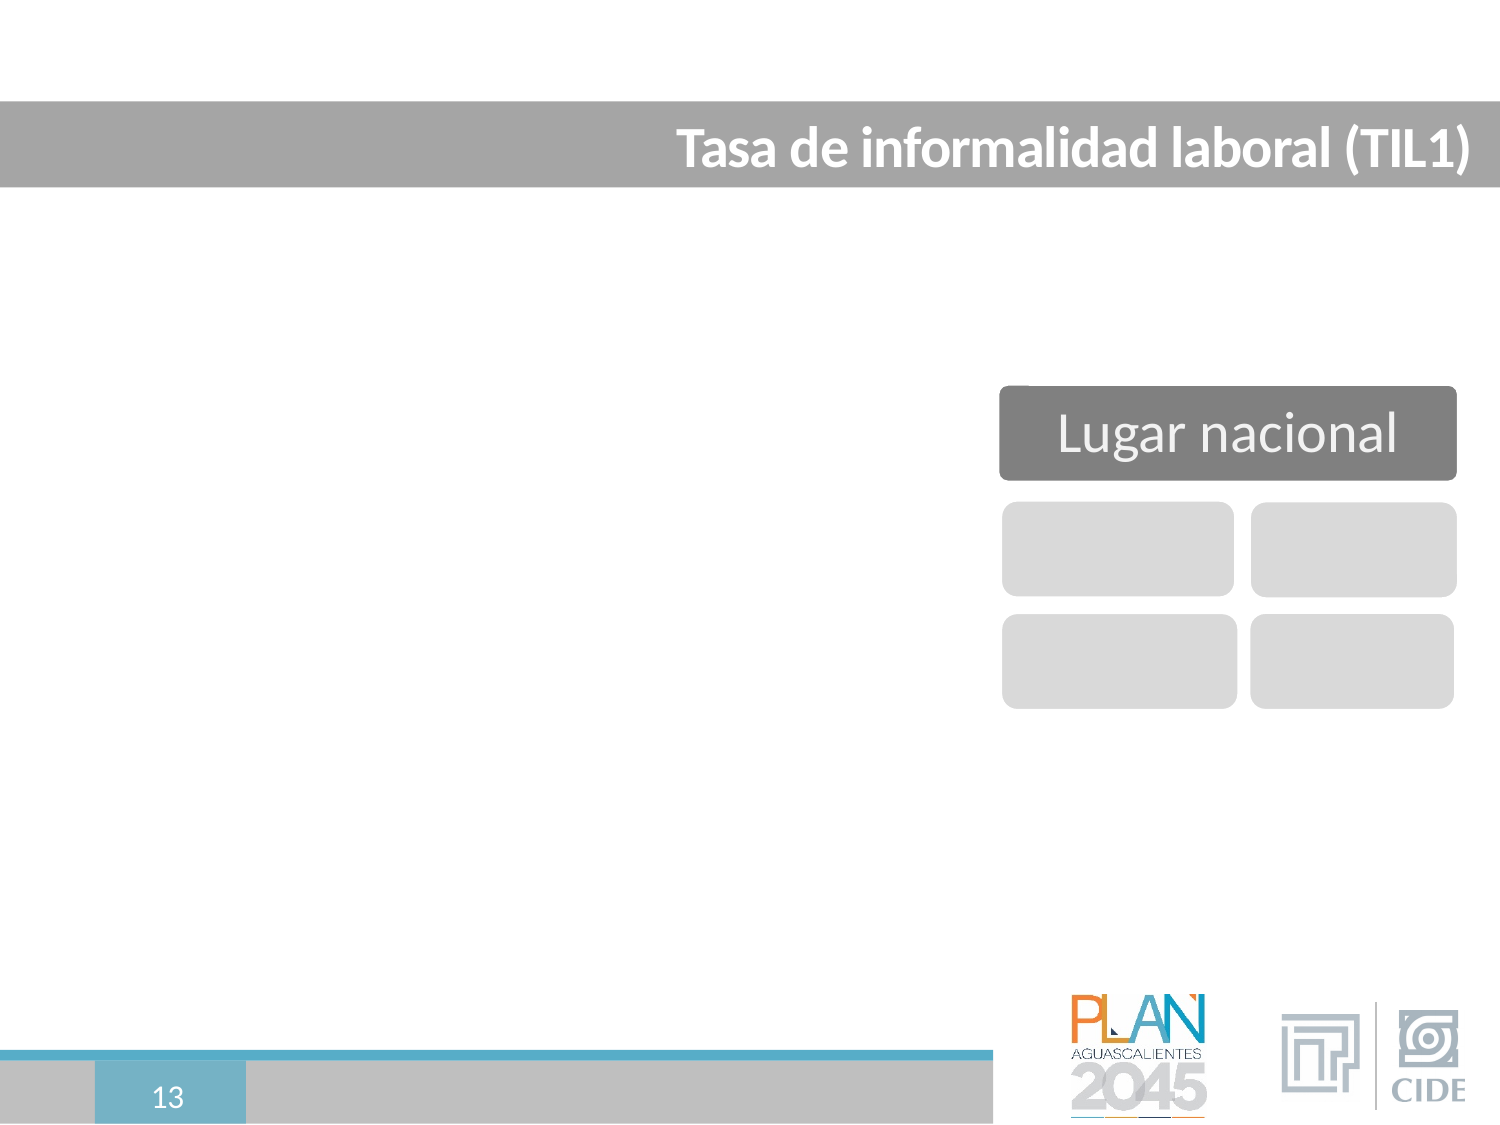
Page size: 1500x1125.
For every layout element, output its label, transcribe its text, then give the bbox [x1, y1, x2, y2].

picture [1071, 994, 1207, 1118]
title Tasa de informalidad laboral (TIL1) [0, 101, 1500, 188]
picture [1170, 994, 1200, 1033]
slide_number 13 [86, 1065, 249, 1125]
